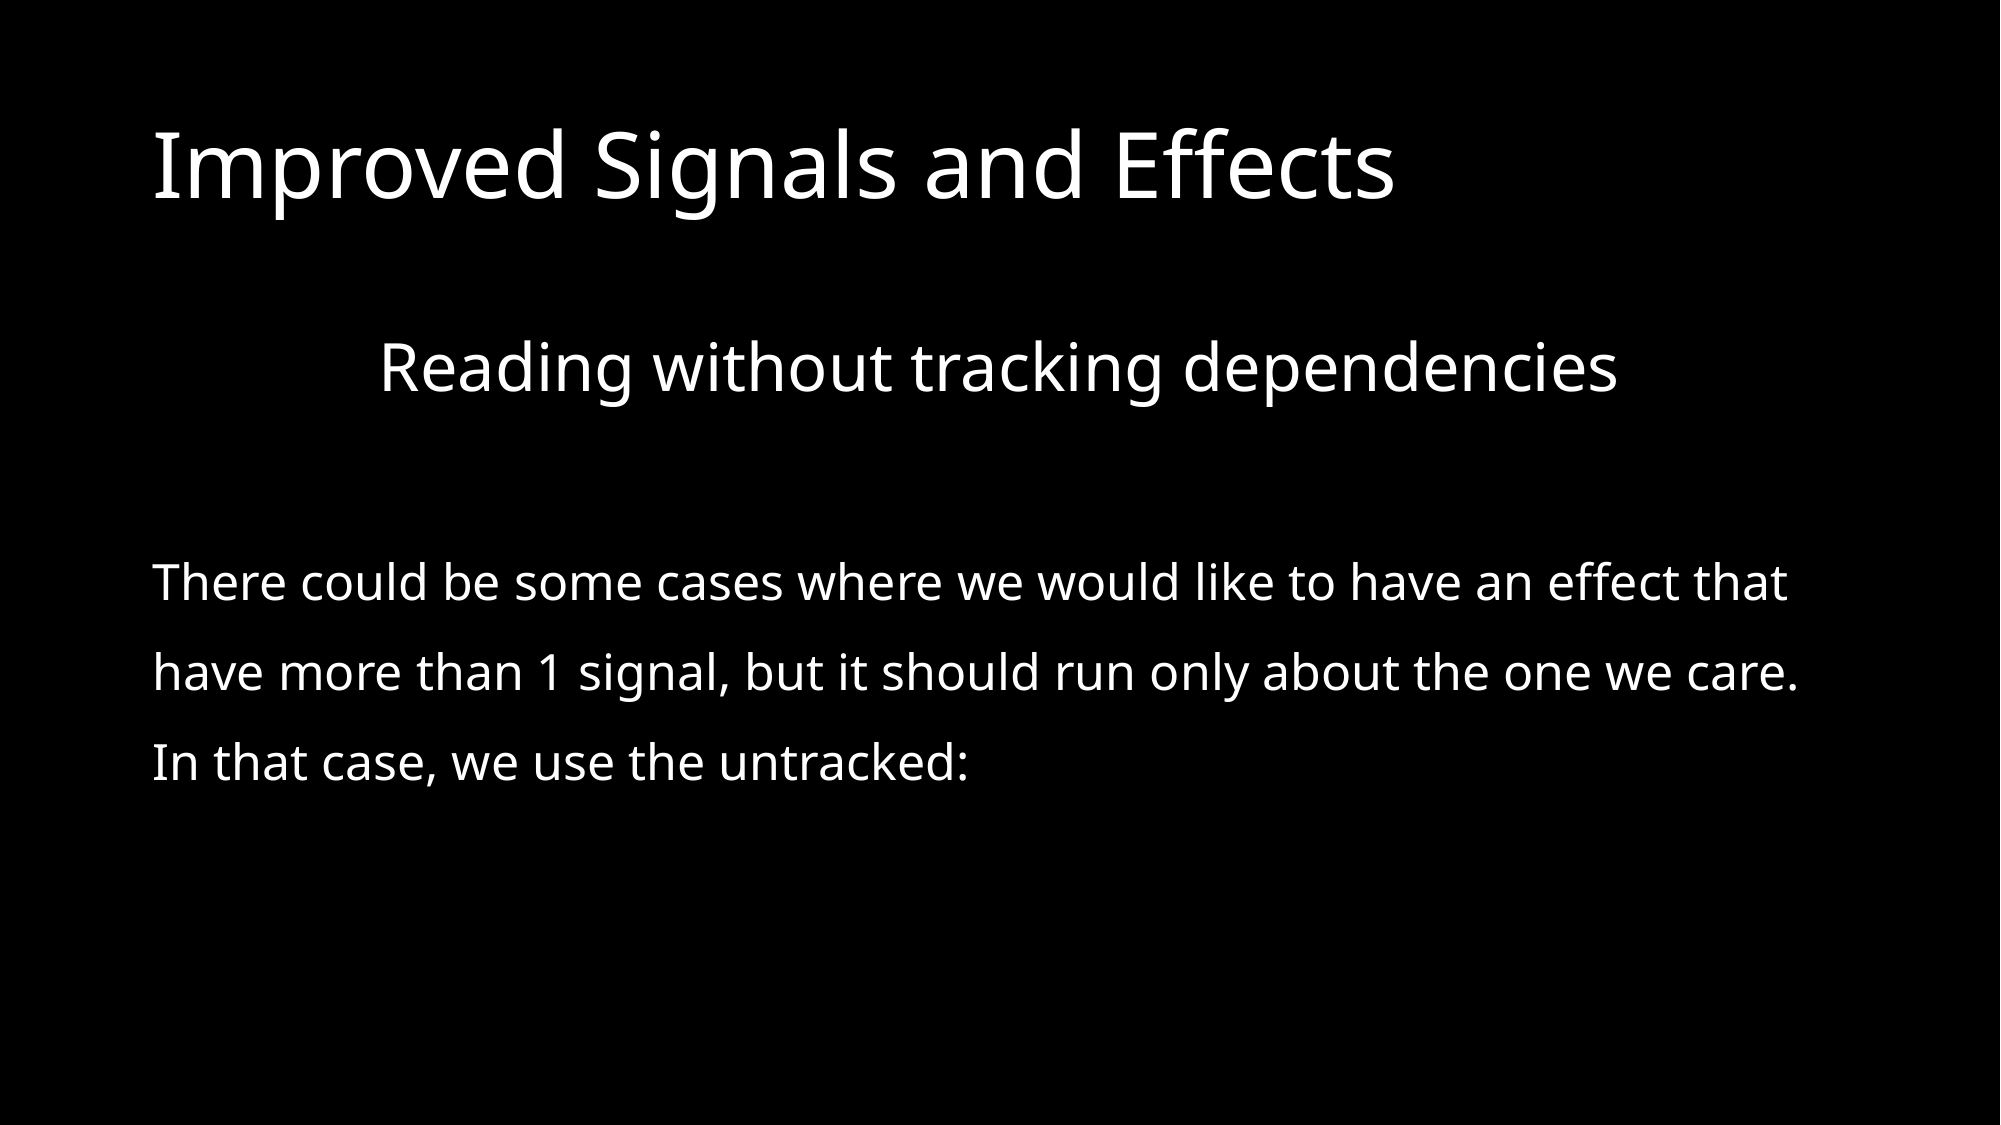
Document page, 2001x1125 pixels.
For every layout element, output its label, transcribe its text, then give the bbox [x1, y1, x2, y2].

list Reading without tracking dependencies There could be some cases where we would like to have an effect that have more than 1 signal, but it should run only about the one we care. In that case, we use the untracked: [137, 326, 1863, 1041]
title Improved Signals and Effects [137, 59, 1863, 278]
